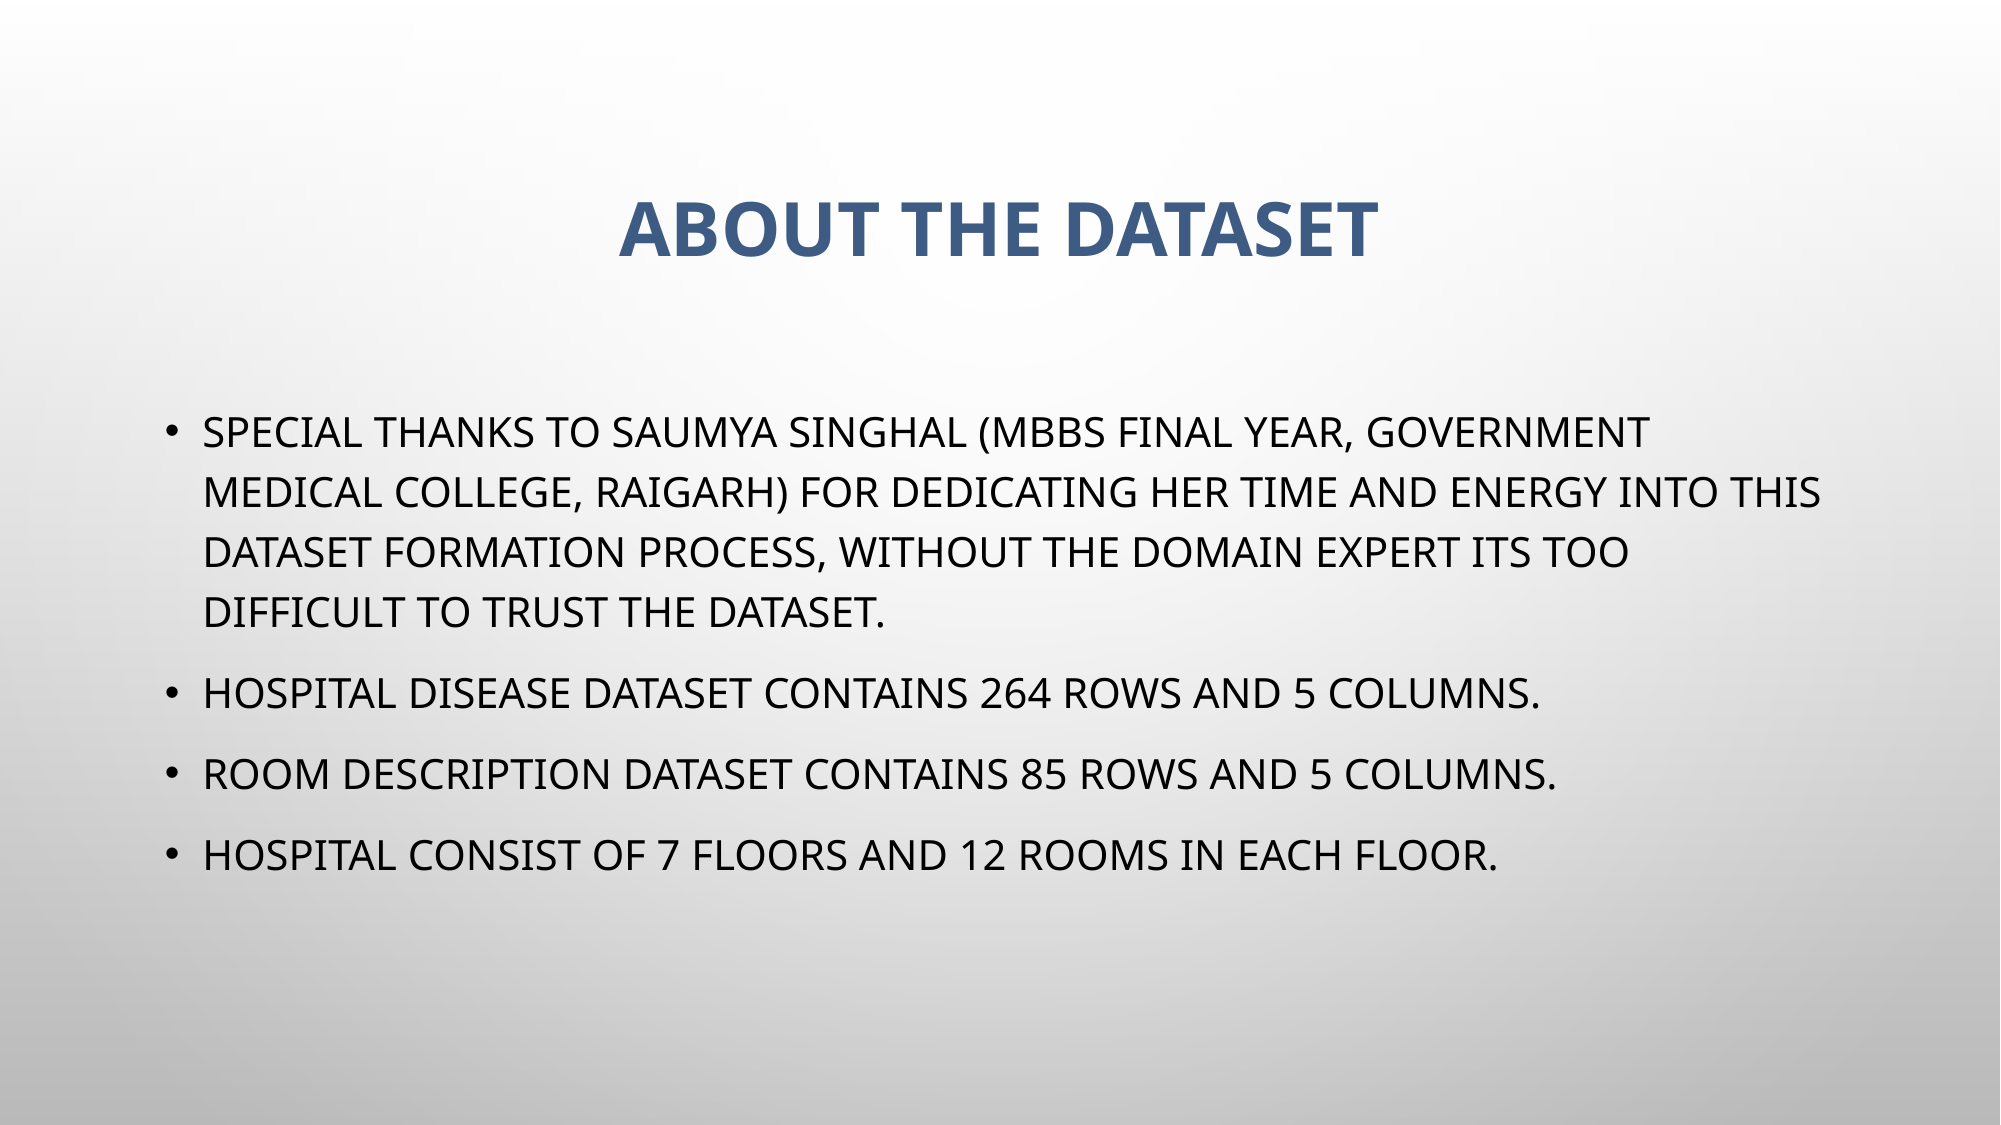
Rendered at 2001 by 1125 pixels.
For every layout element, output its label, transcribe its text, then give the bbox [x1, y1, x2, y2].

picture [0, 0, 2000, 1125]
title About the dataset [149, 101, 1851, 364]
list Special thanks to Saumya Singhal (MBBS Final year, Government Medical College, Raigarh) for dedicating her time and energy into this dataset formation process, without the domain expert its too difficult to trust the dataset. Hospital disease dataset contains 264 rows and 5 columns. Room description dataset contains 85 rows and 5 columns. Hospital consist of 7 floors and 12 rooms in each floor. [149, 388, 1851, 950]
